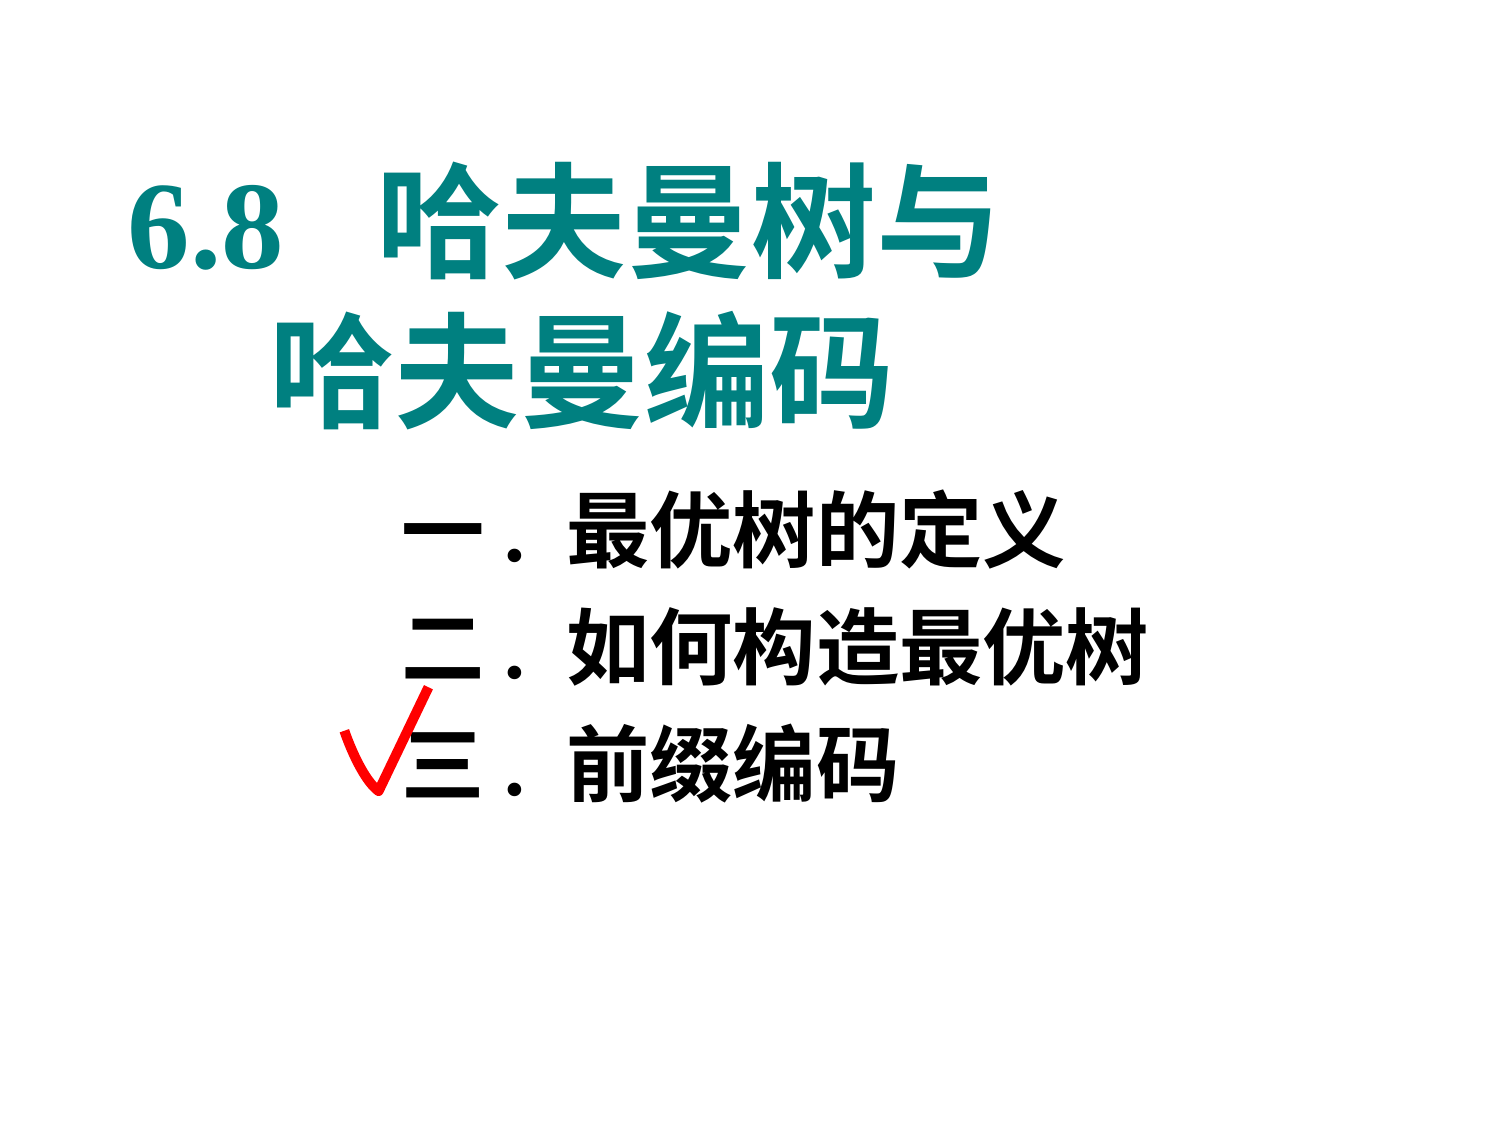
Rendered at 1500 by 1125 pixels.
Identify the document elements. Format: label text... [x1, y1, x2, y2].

list 一. 最优树的定义 二. 如何构造最优树 三. 前缀编码 [386, 470, 1348, 904]
text_box [344, 687, 429, 792]
title 6.8 哈夫曼树与 哈夫曼编码 [112, 199, 1438, 388]
